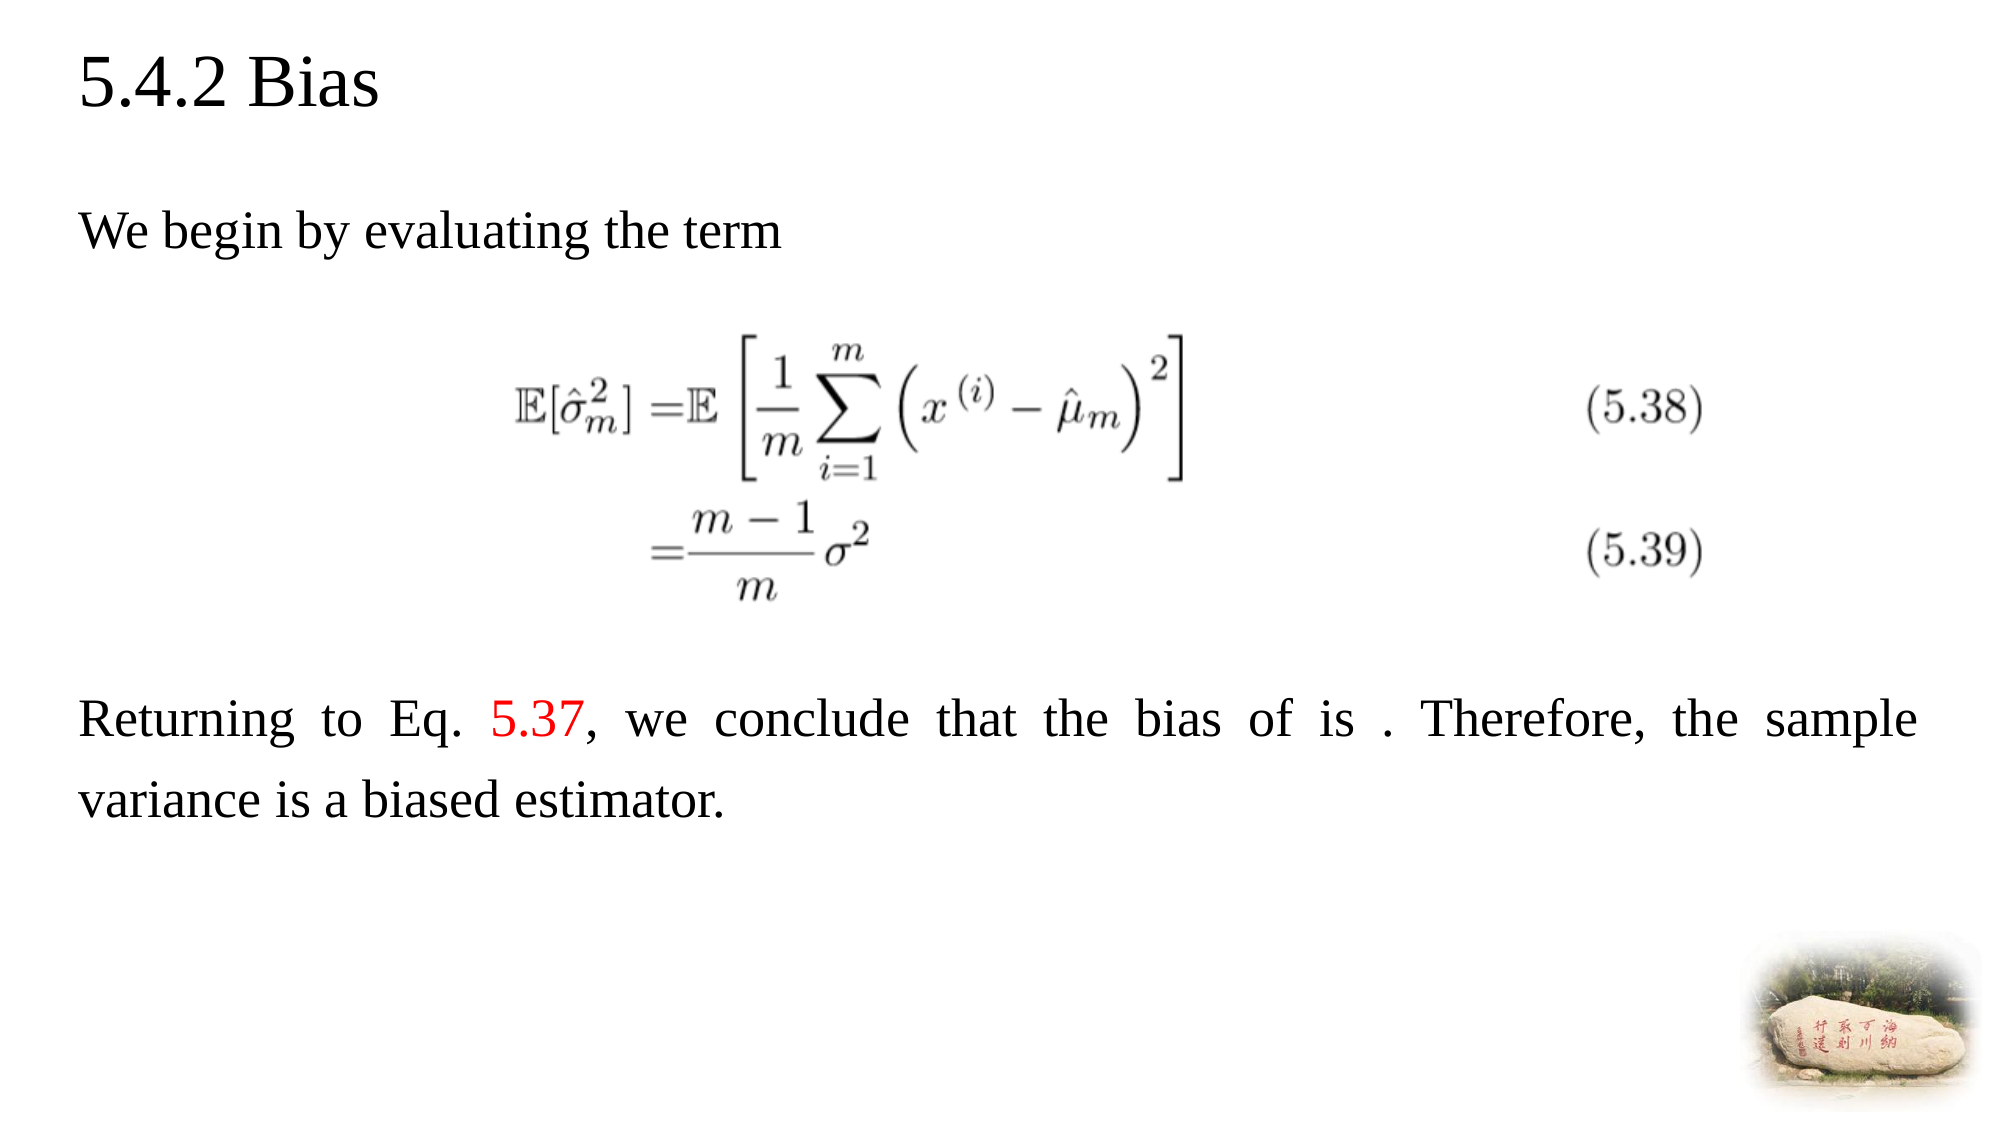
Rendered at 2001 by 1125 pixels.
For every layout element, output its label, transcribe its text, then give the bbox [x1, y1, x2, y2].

picture [492, 328, 1741, 609]
picture [1740, 927, 1985, 1112]
title 5.4.2 Bias [63, 21, 1936, 142]
